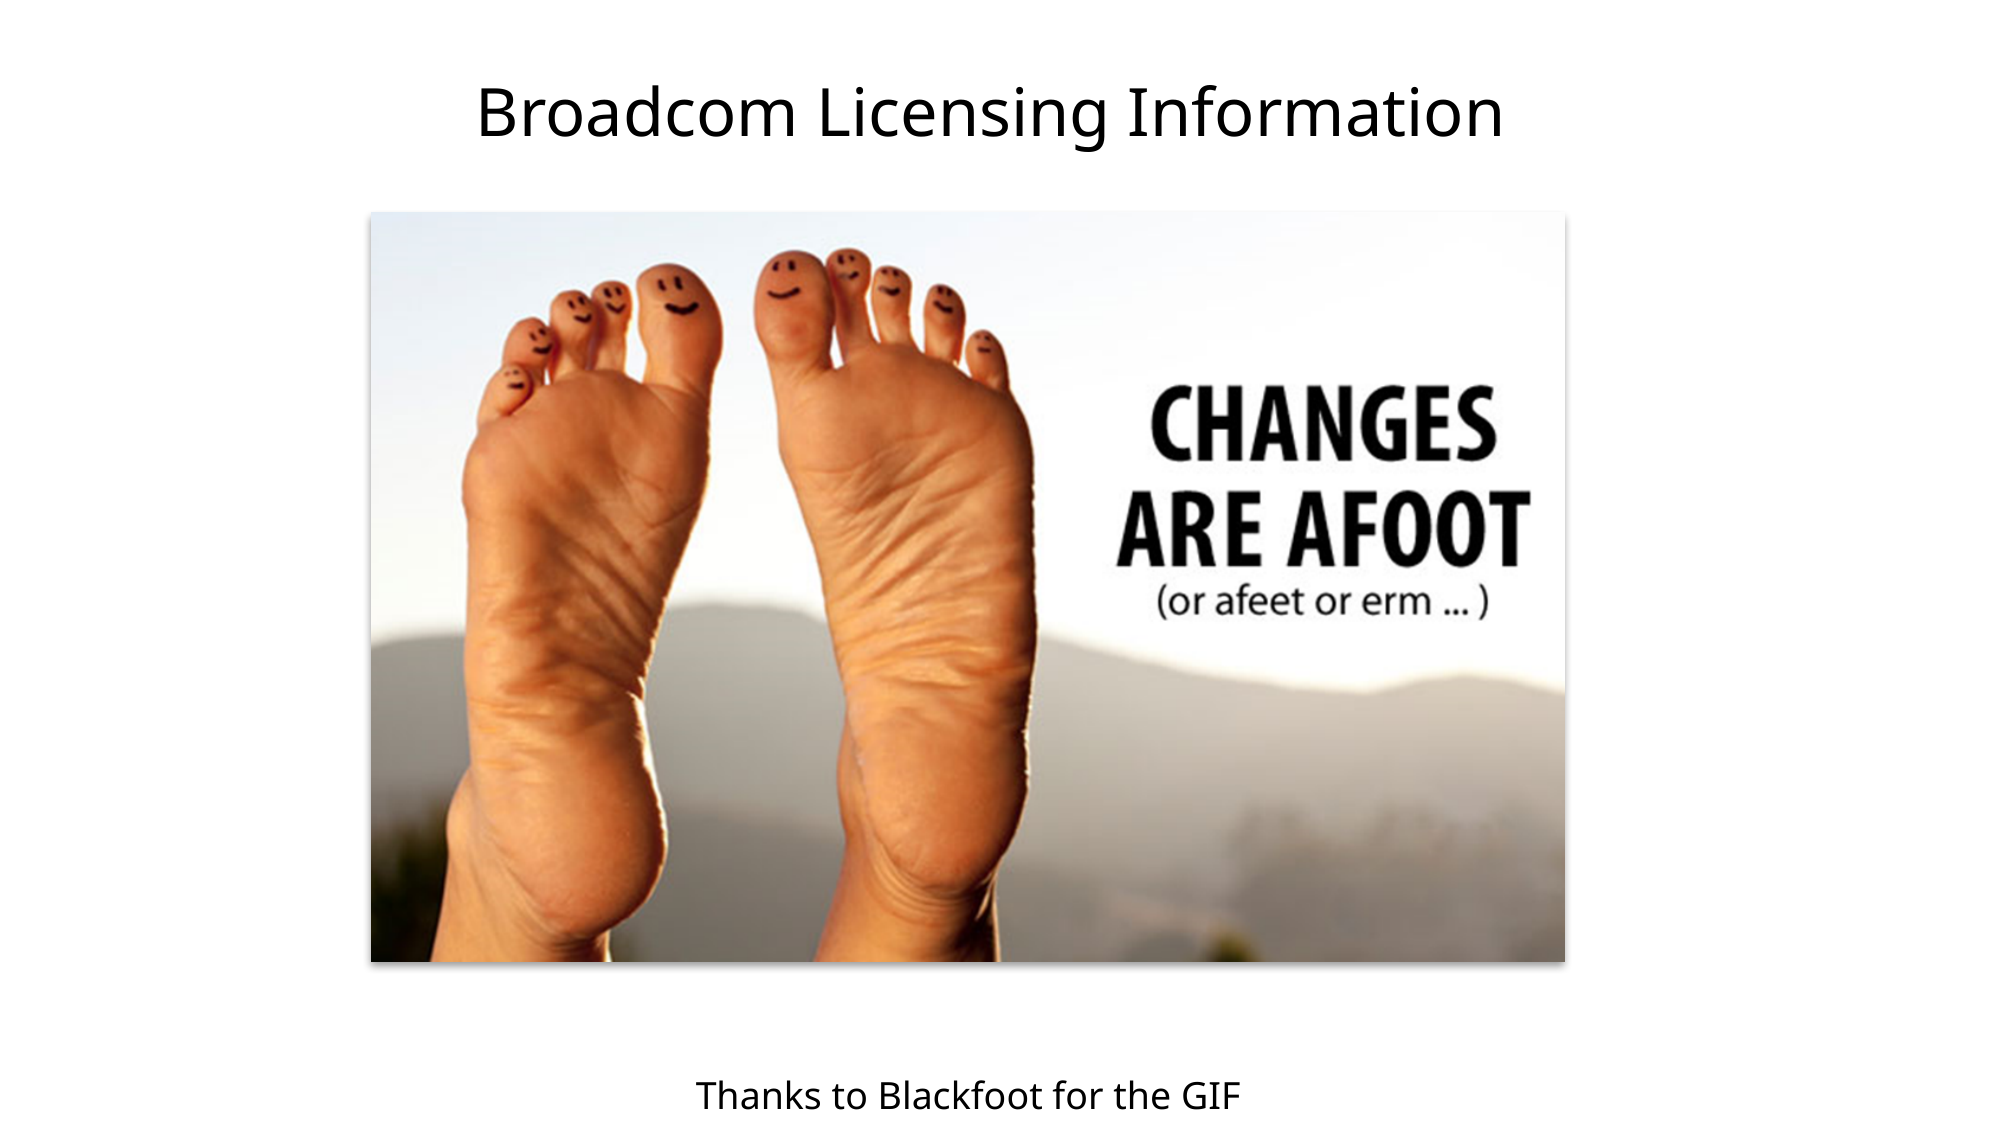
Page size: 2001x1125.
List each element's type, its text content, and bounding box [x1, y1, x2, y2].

picture [371, 212, 1566, 962]
text_box Thanks to Blackfoot for the GIF [681, 1064, 1256, 1125]
text_box Broadcom Licensing Information [461, 62, 1539, 158]
